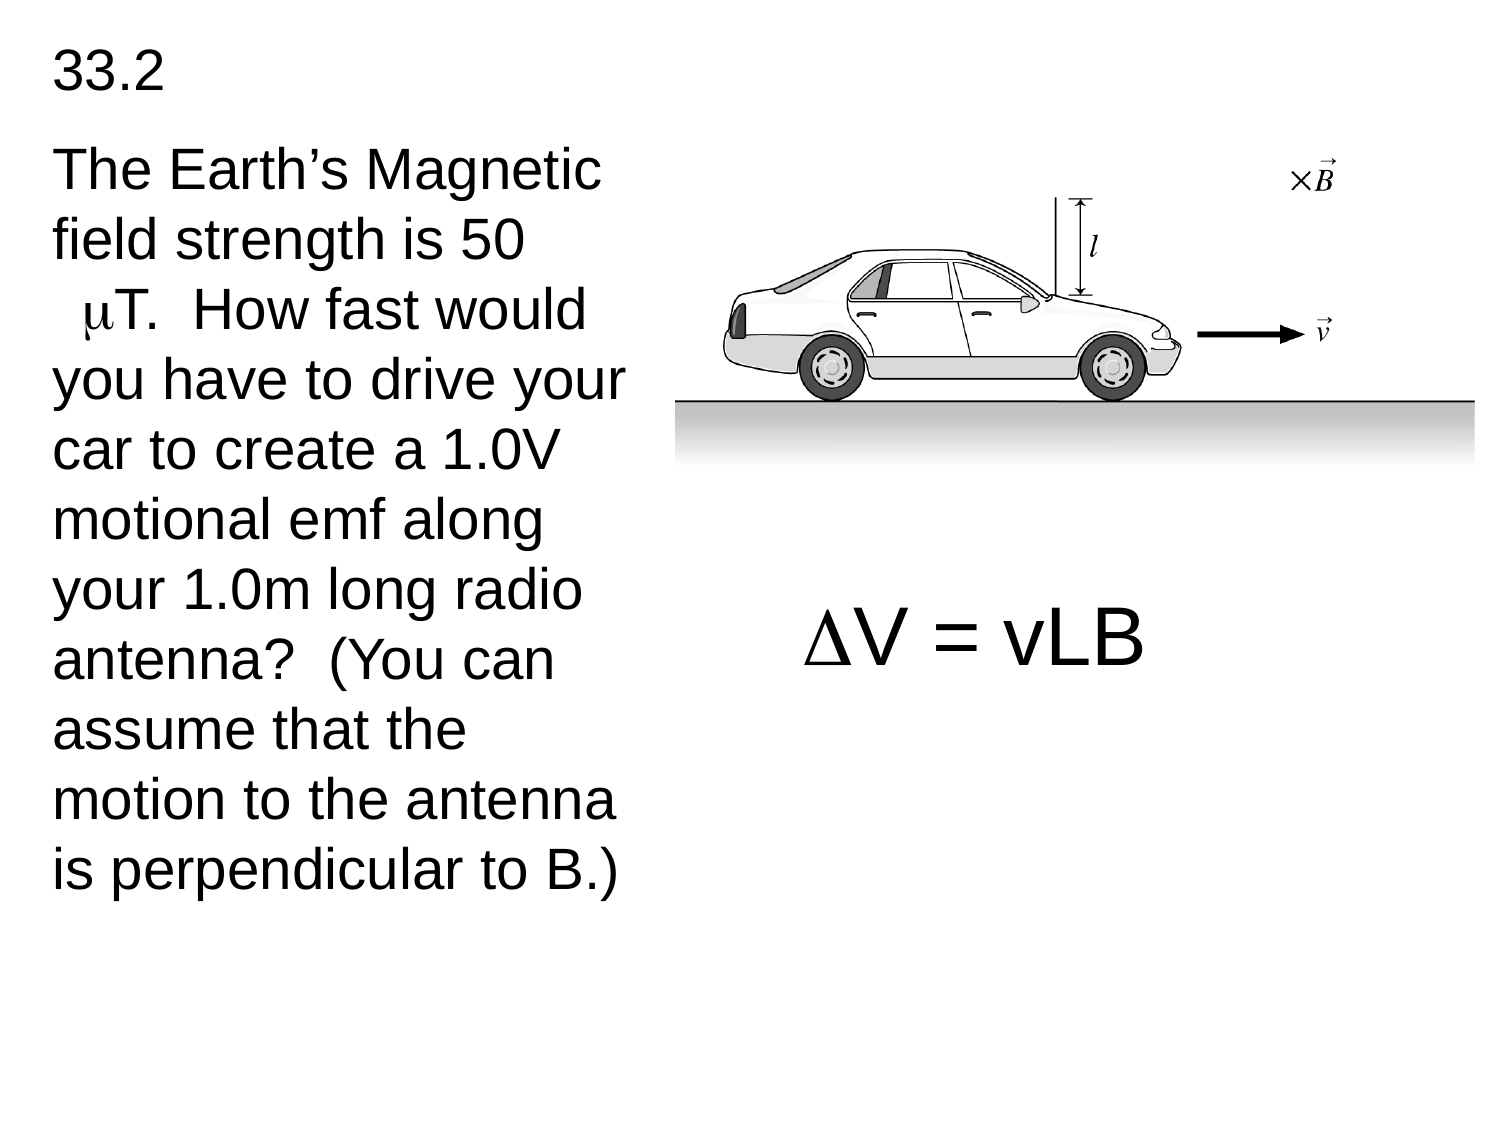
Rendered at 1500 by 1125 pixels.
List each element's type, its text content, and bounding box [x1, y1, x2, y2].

text_box V = vLB [787, 575, 1163, 690]
text_box 33.2 The Earth’s Magnetic field strength is 50 T. How fast would you have to drive your car to create a 1.0V motional emf along your 1.0m long radio antenna? (You can assume that the motion to the antenna is perpendicular to B.) [37, 24, 650, 909]
picture [674, 149, 1476, 469]
